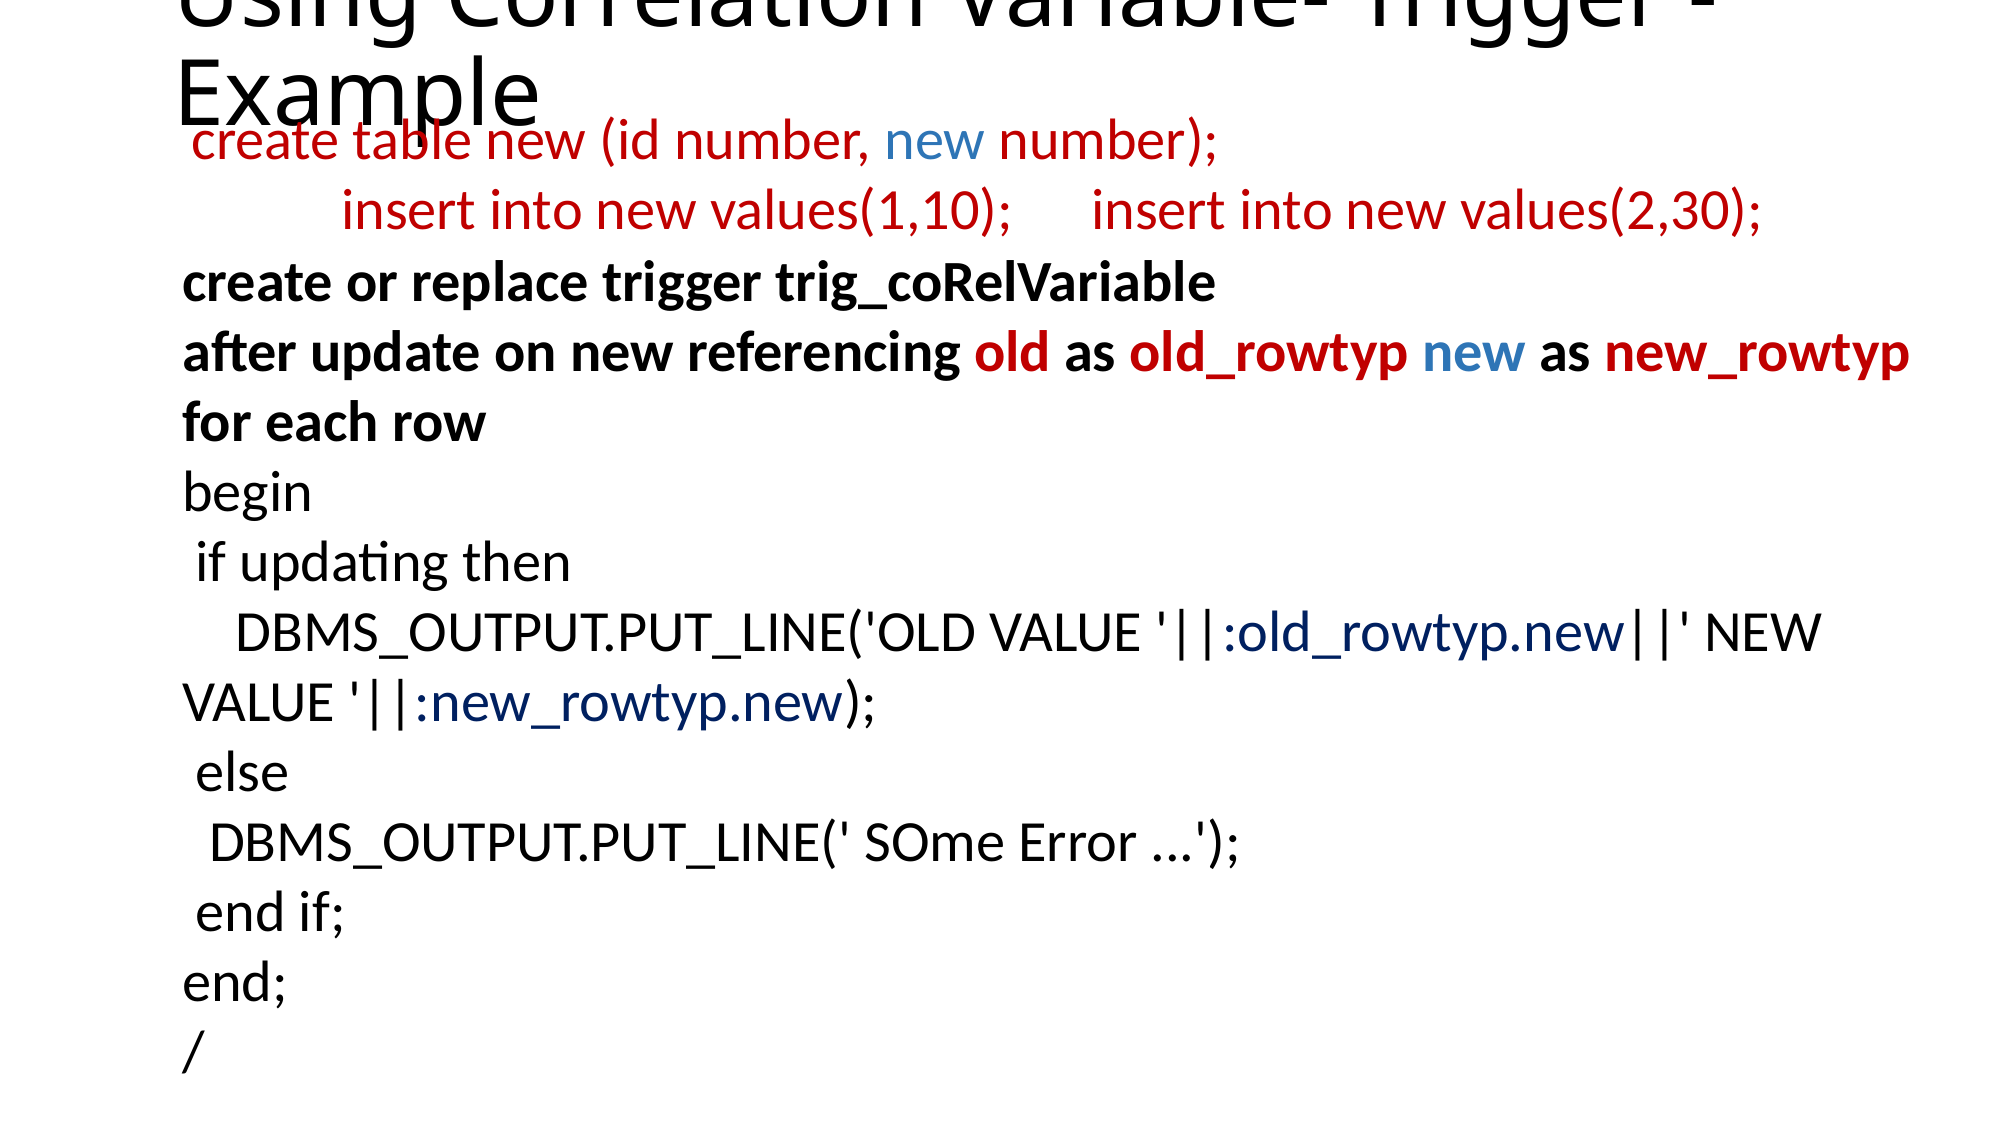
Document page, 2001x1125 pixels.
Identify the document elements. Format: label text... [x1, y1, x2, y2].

text_box create or replace trigger trig_coRelVariable after update on new referencing old as old_rowtyp new as new_rowtyp for each row begin if updating then DBMS_OUTPUT.PUT_LINE('OLD VALUE '||:old_rowtyp.new||' NEW VALUE '||:new_rowtyp.new); else DBMS_OUTPUT.PUT_LINE(' SOme Error ...'); end if; end; / [167, 235, 1977, 1091]
text_box create table new (id number, new number); insert into new values(1,10); insert into new values(2,30); [176, 93, 1779, 235]
title Using Correlation Variable- Trigger - Example [158, 0, 1884, 109]
